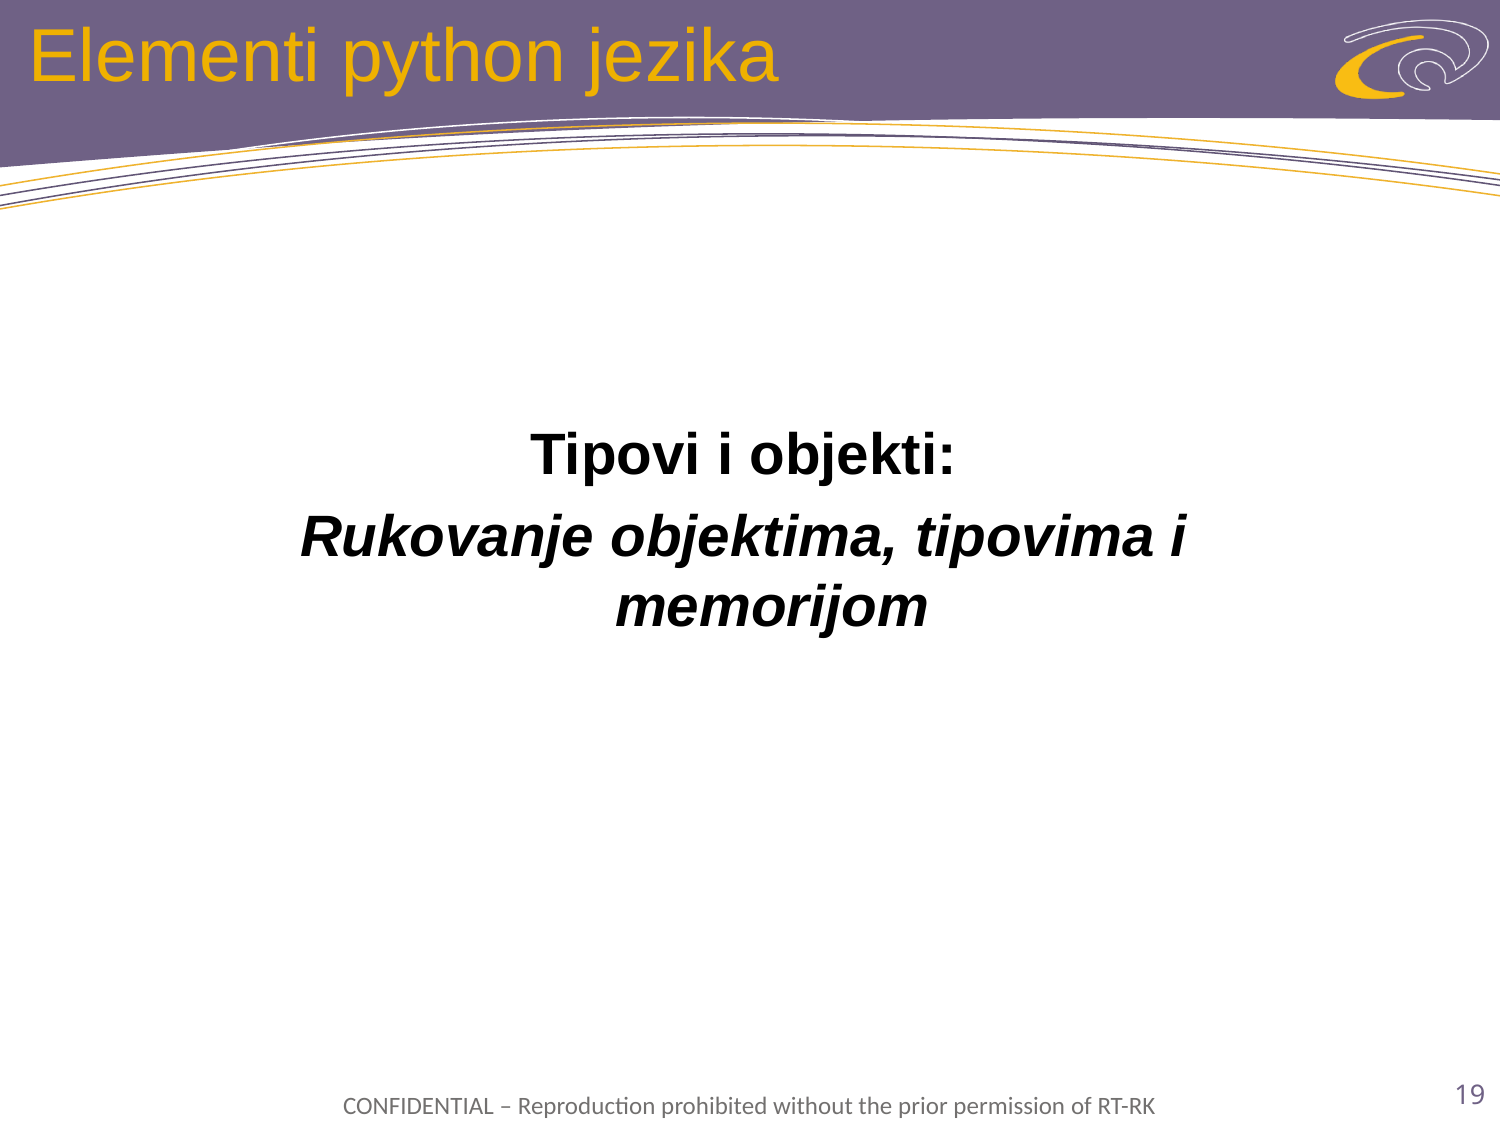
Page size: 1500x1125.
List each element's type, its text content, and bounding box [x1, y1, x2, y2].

list Tipovi i objekti: Rukovanje objektima, tipovima i memorijom [253, 408, 1235, 1035]
picture [1322, 0, 1500, 102]
title Elementi python jezika [13, 0, 1313, 119]
